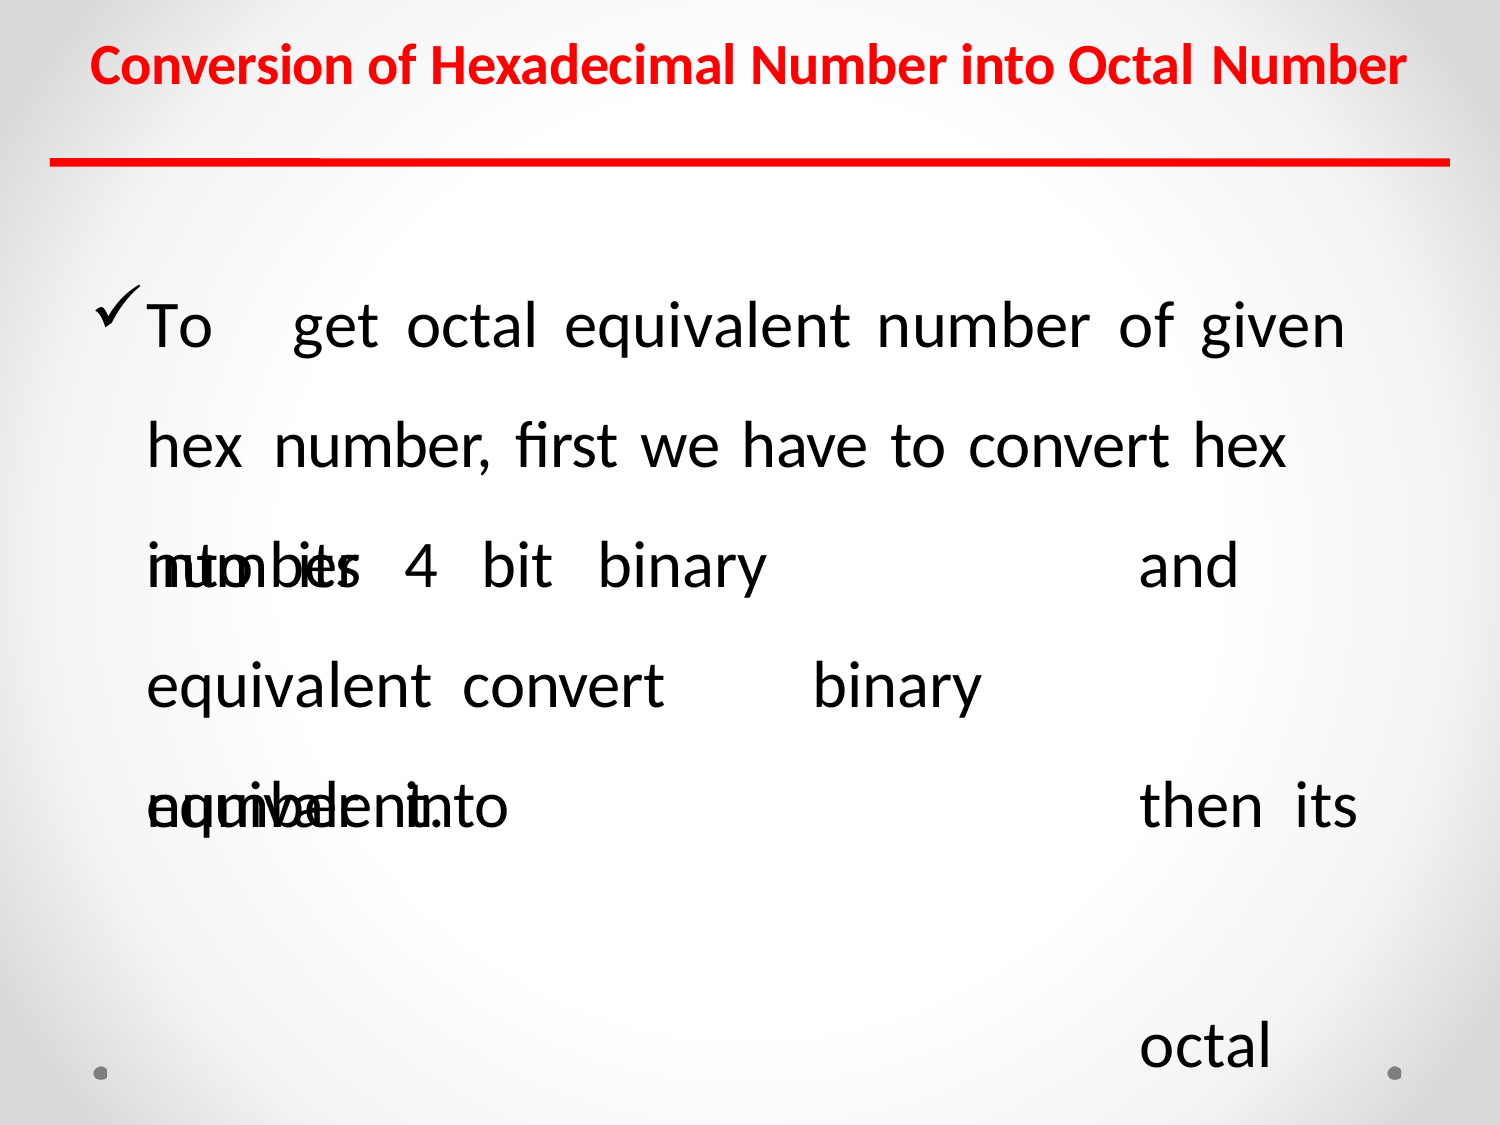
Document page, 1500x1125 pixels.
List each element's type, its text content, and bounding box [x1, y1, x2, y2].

picture [0, 0, 1500, 1125]
text_box and then its octal [1136, 478, 1412, 1081]
text_box To get octal equivalent number of given hex number, first we have to convert hex number [87, 238, 1413, 601]
title Conversion of Hexadecimal Number into Octal Number [87, 24, 1421, 215]
text_box equivalent. [144, 758, 451, 841]
text_box into its 4 bit binary equivalent convert binary number into [144, 478, 1098, 841]
